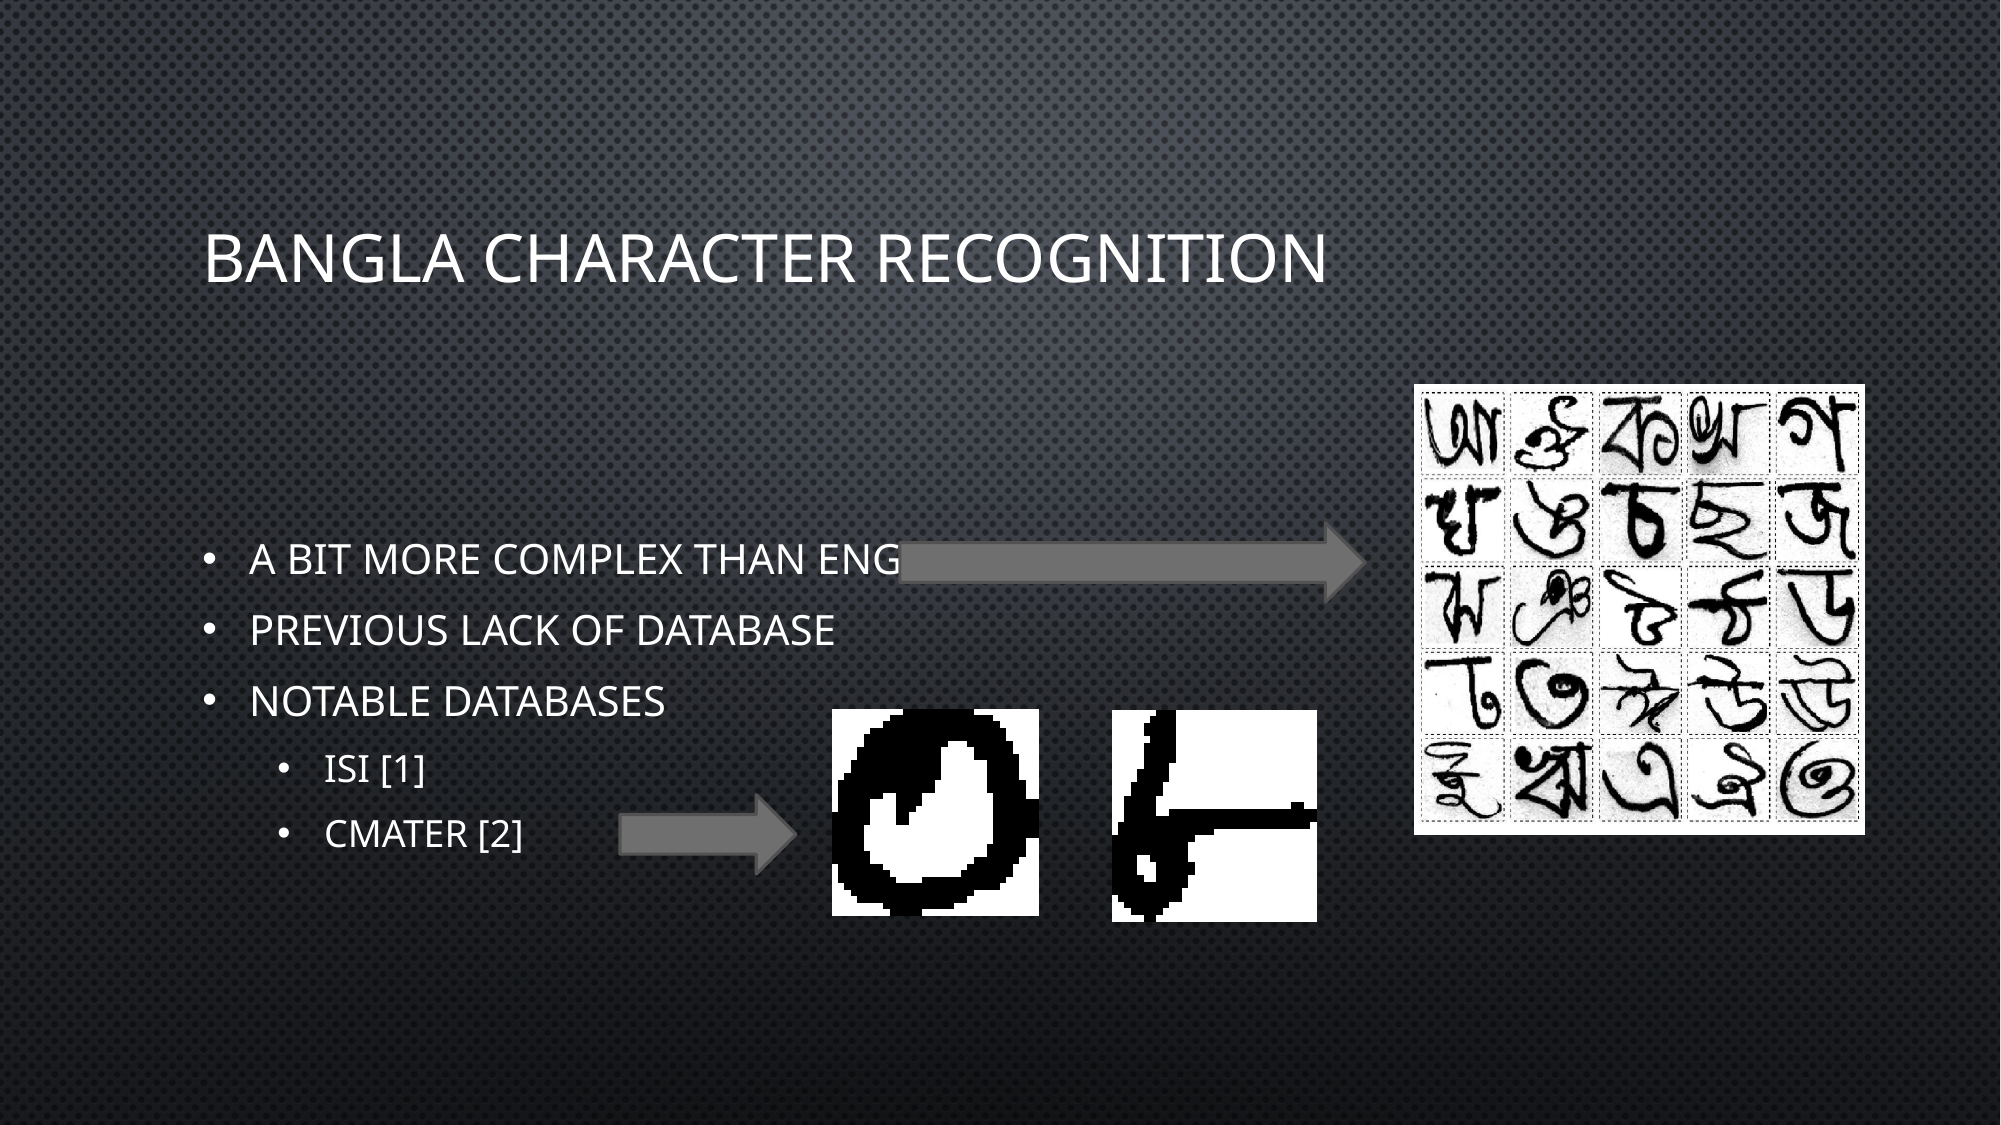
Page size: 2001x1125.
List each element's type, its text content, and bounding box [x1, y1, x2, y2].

title Bangla character recognition [187, 99, 1813, 413]
picture [1112, 709, 1317, 922]
picture [832, 709, 1040, 916]
text_box [618, 793, 798, 876]
text_box [898, 521, 1367, 604]
picture [1414, 384, 1865, 835]
list A bit more complex than English Previous Lack of Database Notable Databases ISI [1] CMATER [2] [187, 437, 1813, 950]
